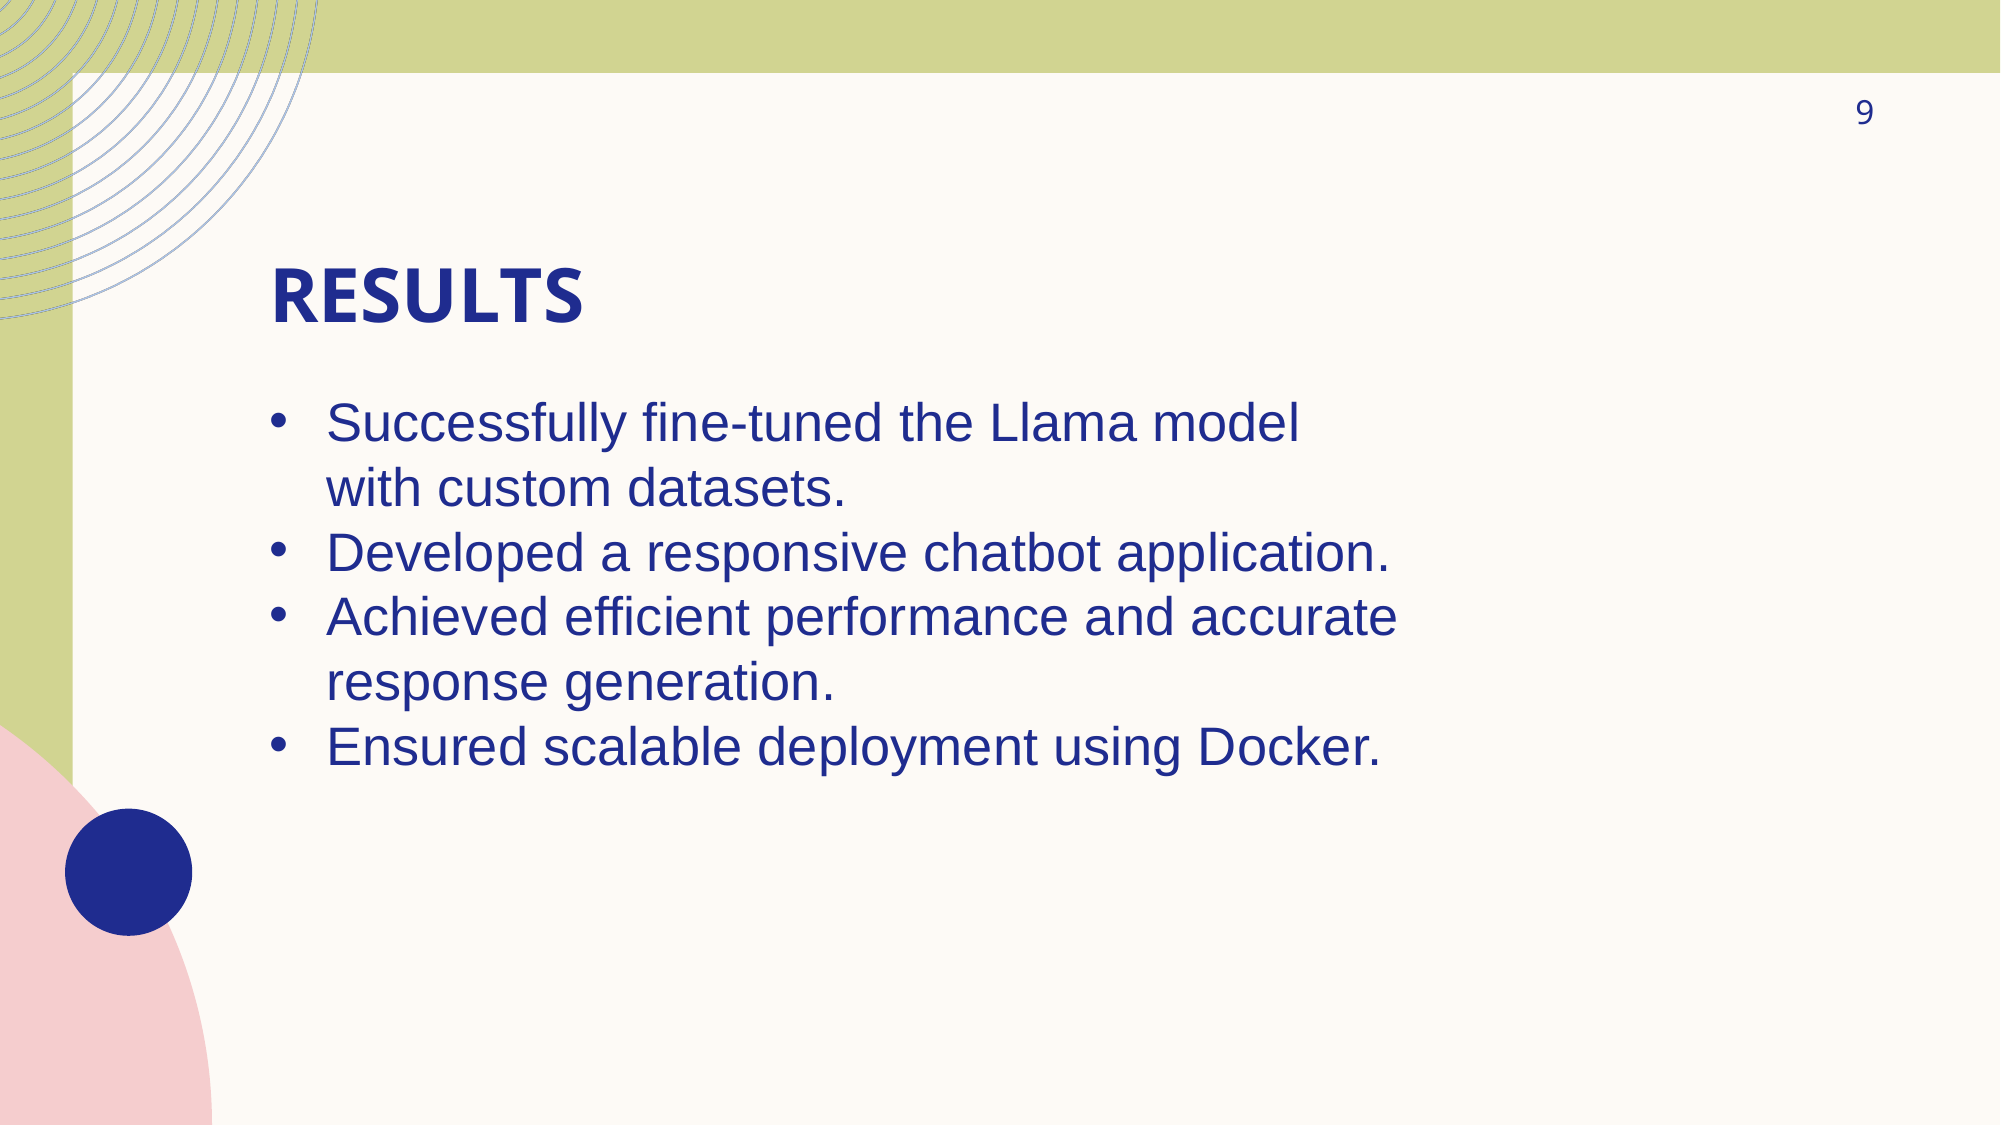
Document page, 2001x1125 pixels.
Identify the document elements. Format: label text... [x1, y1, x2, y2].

list Successfully fine-tuned the Llama model with custom datasets. Developed a responsive chatbot application. Achieved efficient performance and accurate response generation. Ensured scalable deployment using Docker. [254, 255, 1418, 909]
title Results [254, 173, 1875, 338]
picture [0, 0, 2001, 785]
slide_number 9 [1712, 75, 1875, 153]
